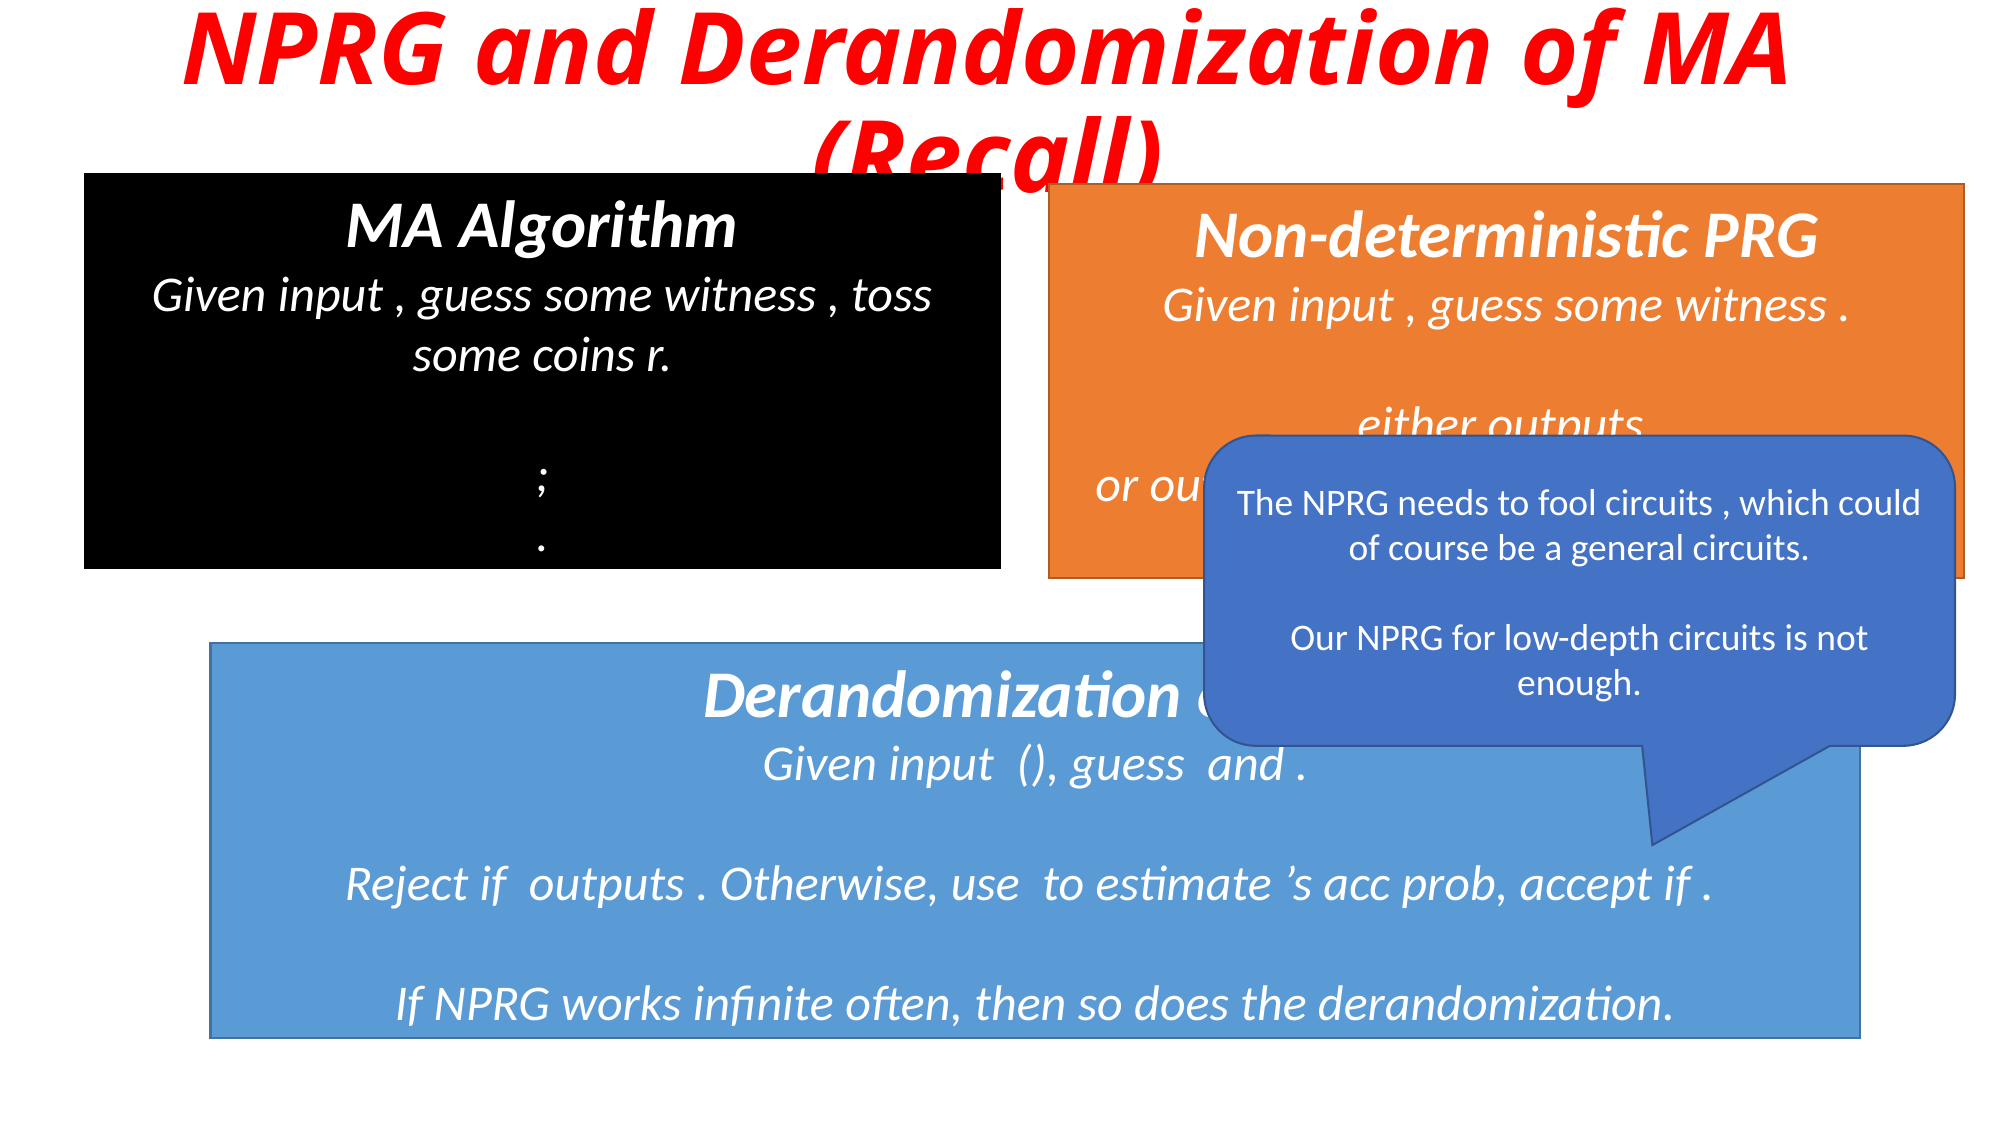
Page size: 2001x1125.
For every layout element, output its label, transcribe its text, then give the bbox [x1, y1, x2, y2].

text_box NPRG and Derandomization of MA (Recall) [10, 37, 1965, 174]
